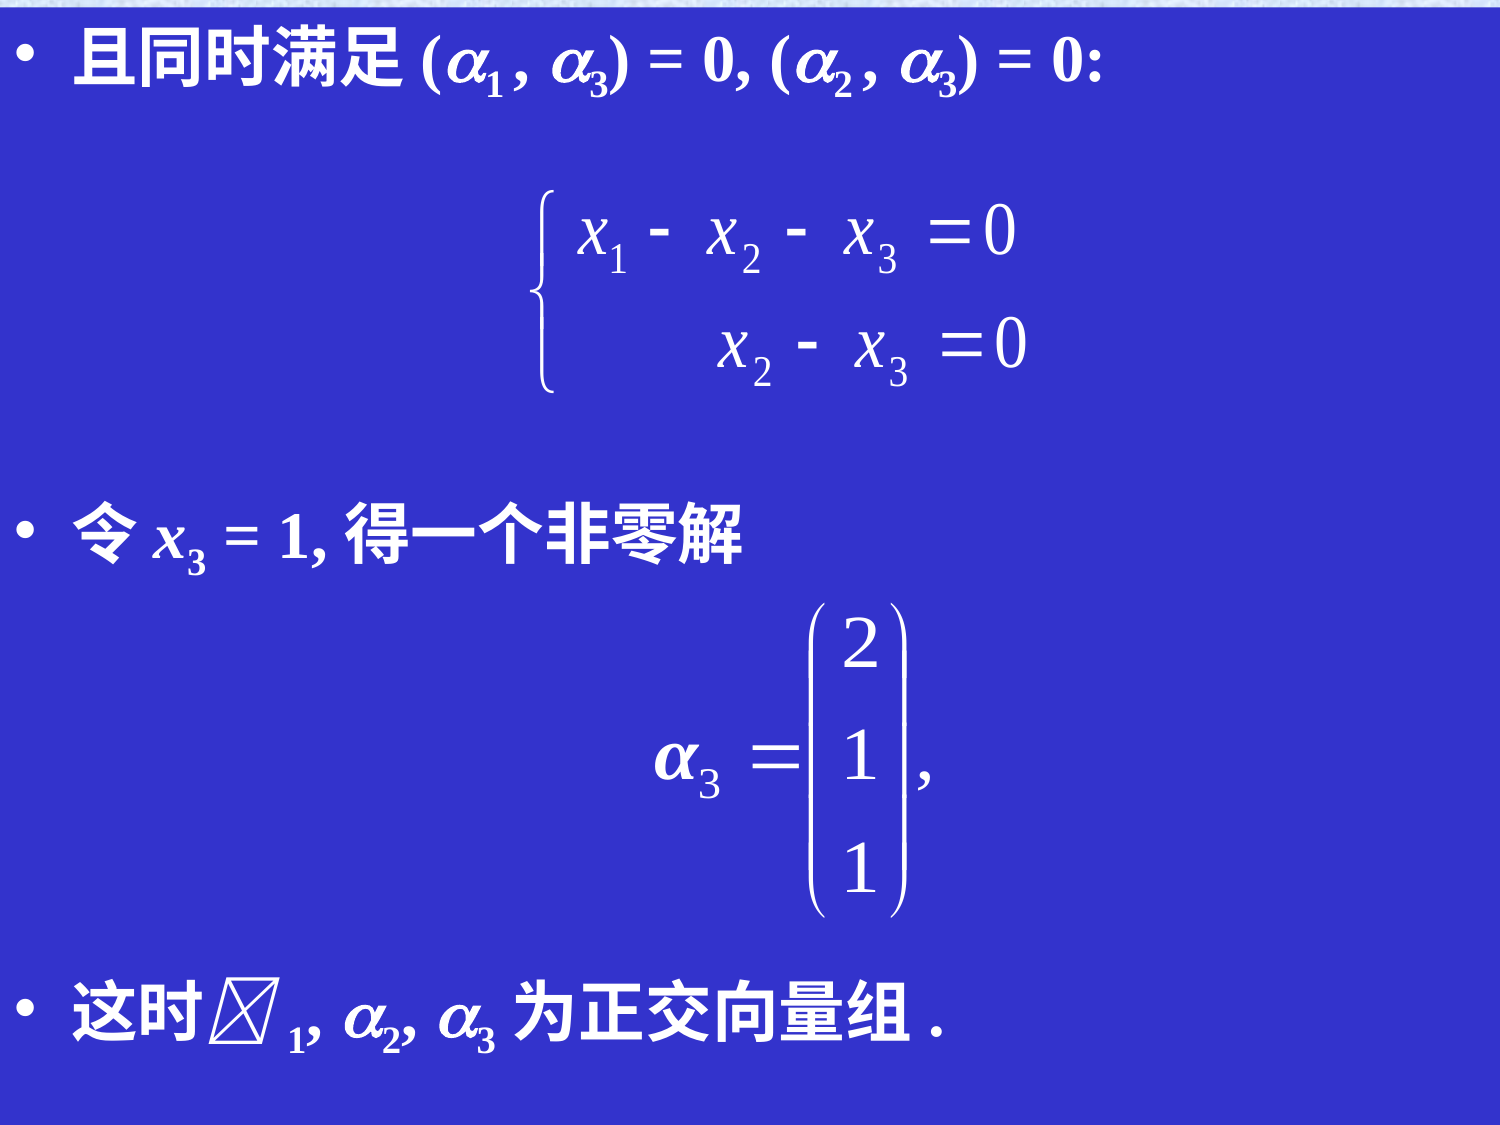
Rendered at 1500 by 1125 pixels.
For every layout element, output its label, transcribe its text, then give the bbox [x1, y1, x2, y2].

text_box 且同时满足(1 , 3) = 0, (2 , 3) = 0: 令x3 = 1,得一个非零解 这时1, 2, 3为正交向量组. [0, 7, 1500, 1125]
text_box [513, 172, 1043, 408]
picture [0, 0, 1500, 7]
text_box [643, 585, 944, 932]
